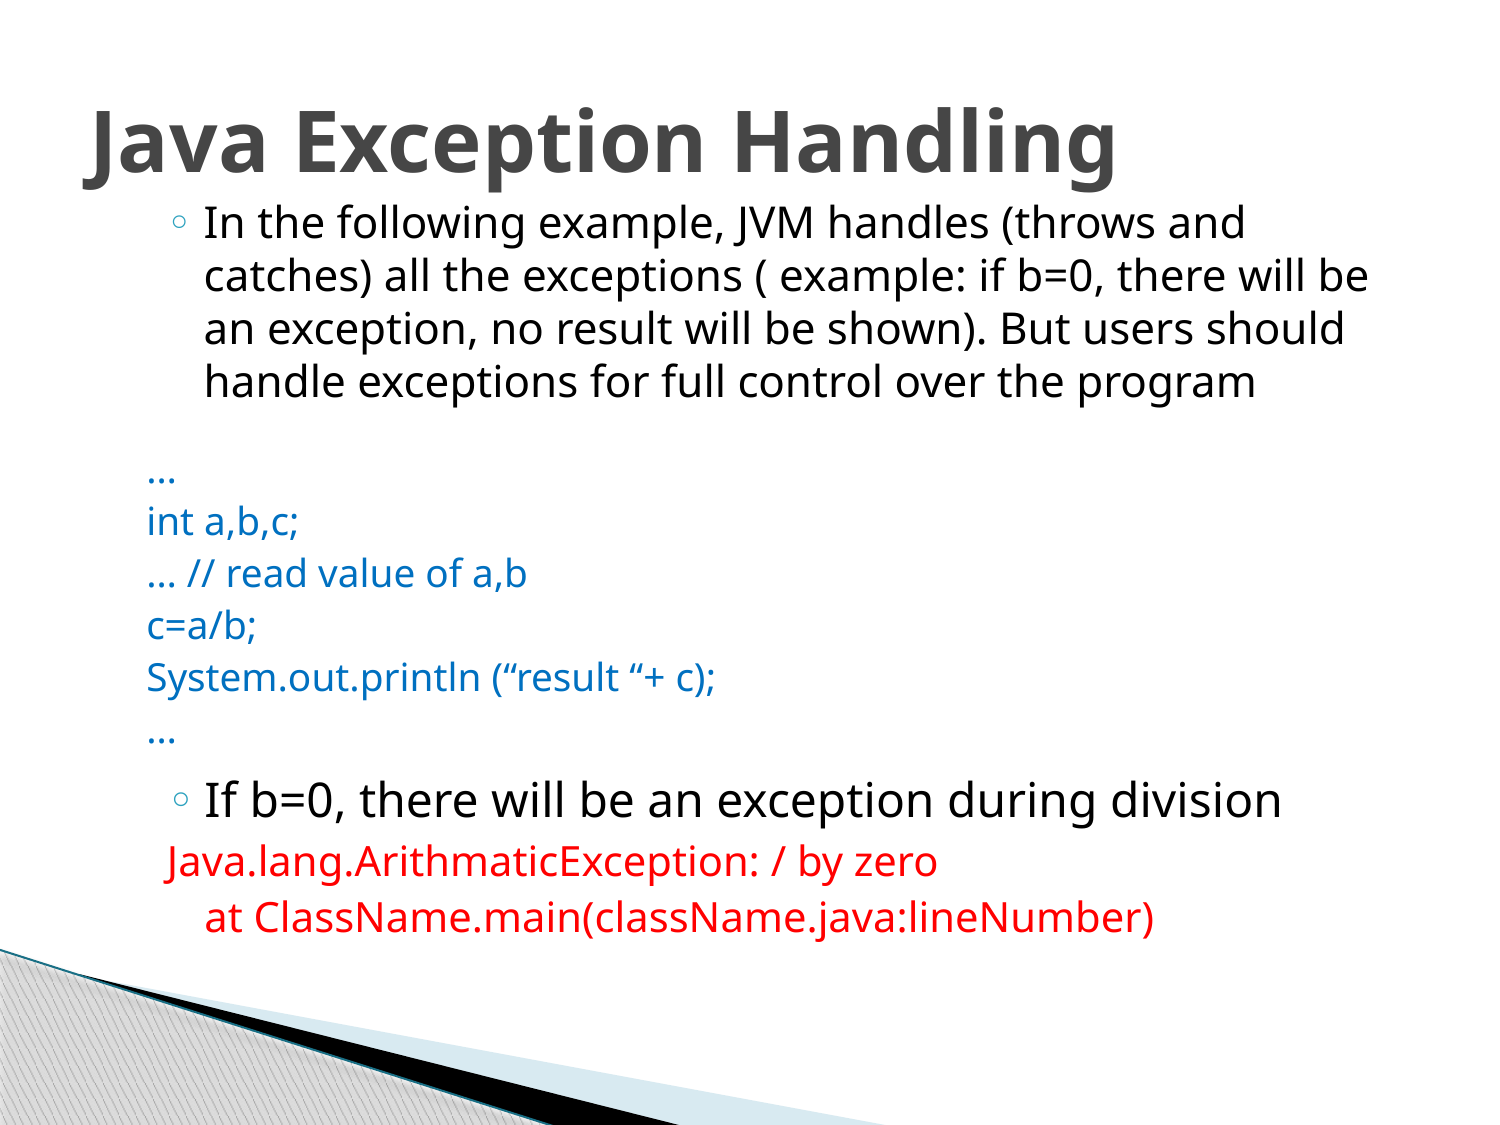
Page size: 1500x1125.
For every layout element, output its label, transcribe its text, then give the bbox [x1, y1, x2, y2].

text_box If b=0, there will be an exception during division Java.lang.ArithmaticException: / by zero at ClassName.main(className.java:lineNumber) [87, 762, 1388, 1038]
text_box In the following example, JVM handles (throws and catches) all the exceptions ( example: if b=0, there will be an exception, no result will be shown). But users should handle exceptions for full control over the program [87, 187, 1388, 463]
title Java Exception Handling [75, 45, 1425, 233]
text_box … int a,b,c; … // read value of a,b c=a/b; System.out.println (“result “+ c); … [74, 437, 1425, 763]
